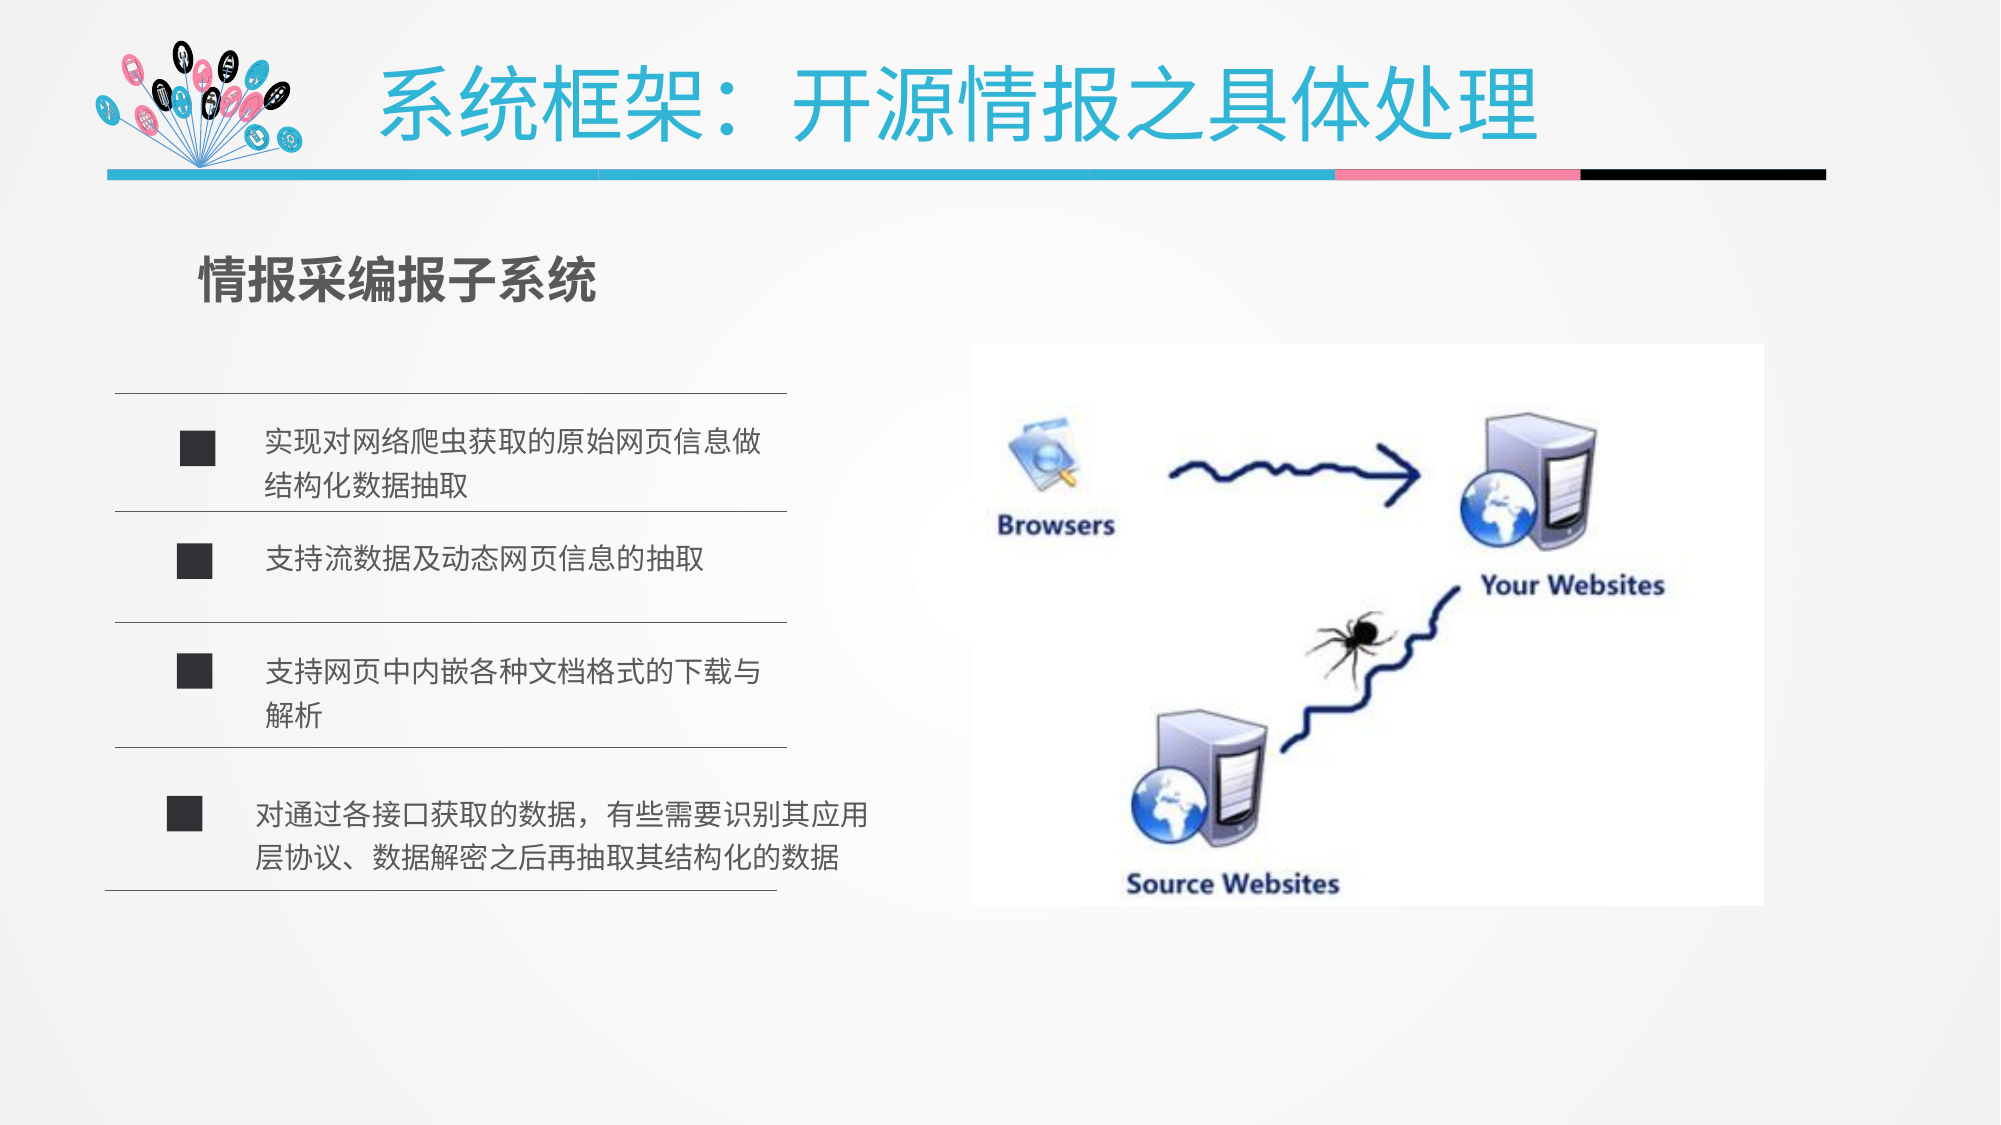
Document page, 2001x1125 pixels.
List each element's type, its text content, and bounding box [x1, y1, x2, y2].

text_box [166, 795, 203, 832]
text_box 情报采编报子系统 [182, 225, 721, 316]
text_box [99, 42, 300, 168]
text_box 对通过各接口获取的数据，有些需要识别其应用层协议、数据解密之后再抽取其结构化的数据 [240, 779, 887, 883]
text_box 支持网页中内嵌各种文档格式的下载与解析 [250, 637, 789, 740]
text_box 实现对网络爬虫获取的原始网页信息做结构化数据抽取 [249, 407, 788, 510]
text_box [179, 430, 216, 467]
text_box 支持流数据及动态网页信息的抽取 [250, 524, 844, 583]
picture [971, 344, 1764, 906]
text_box 系统框架：开源情报之具体处理 [359, 44, 1555, 159]
text_box [176, 542, 213, 580]
text_box [176, 652, 213, 690]
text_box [107, 169, 1827, 181]
